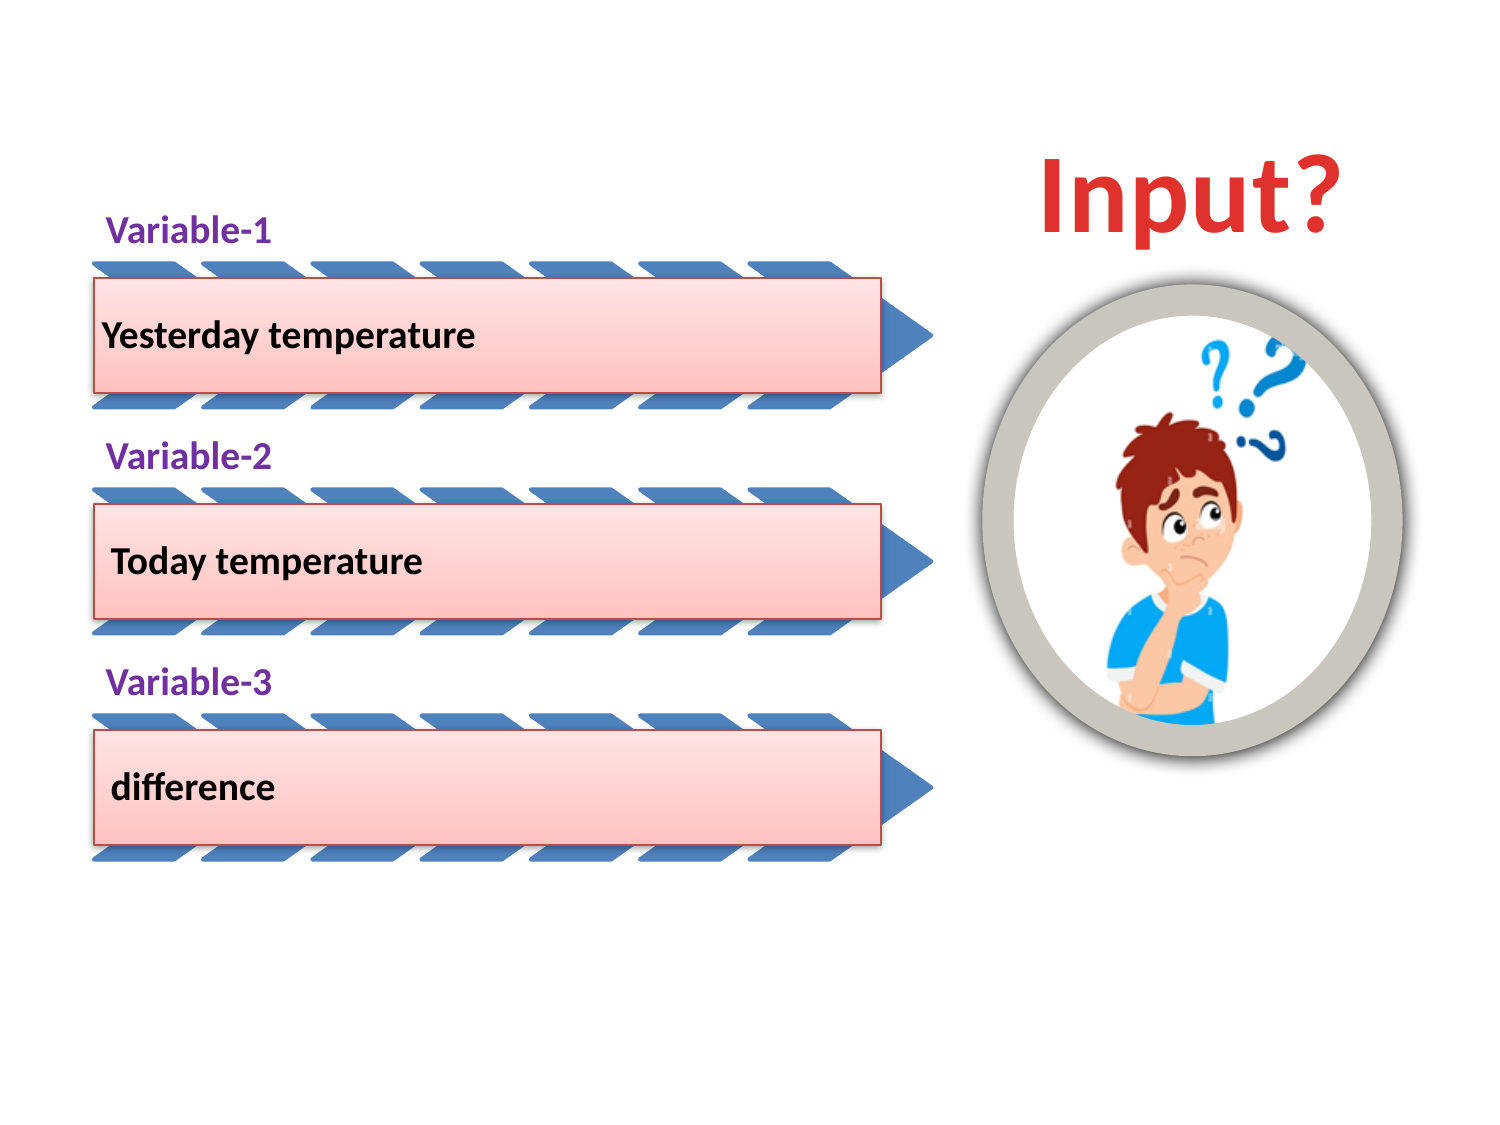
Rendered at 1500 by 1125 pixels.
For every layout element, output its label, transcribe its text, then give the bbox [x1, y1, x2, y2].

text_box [12, 192, 1013, 860]
picture [1013, 299, 1388, 741]
text_box Input? [995, 112, 1387, 263]
